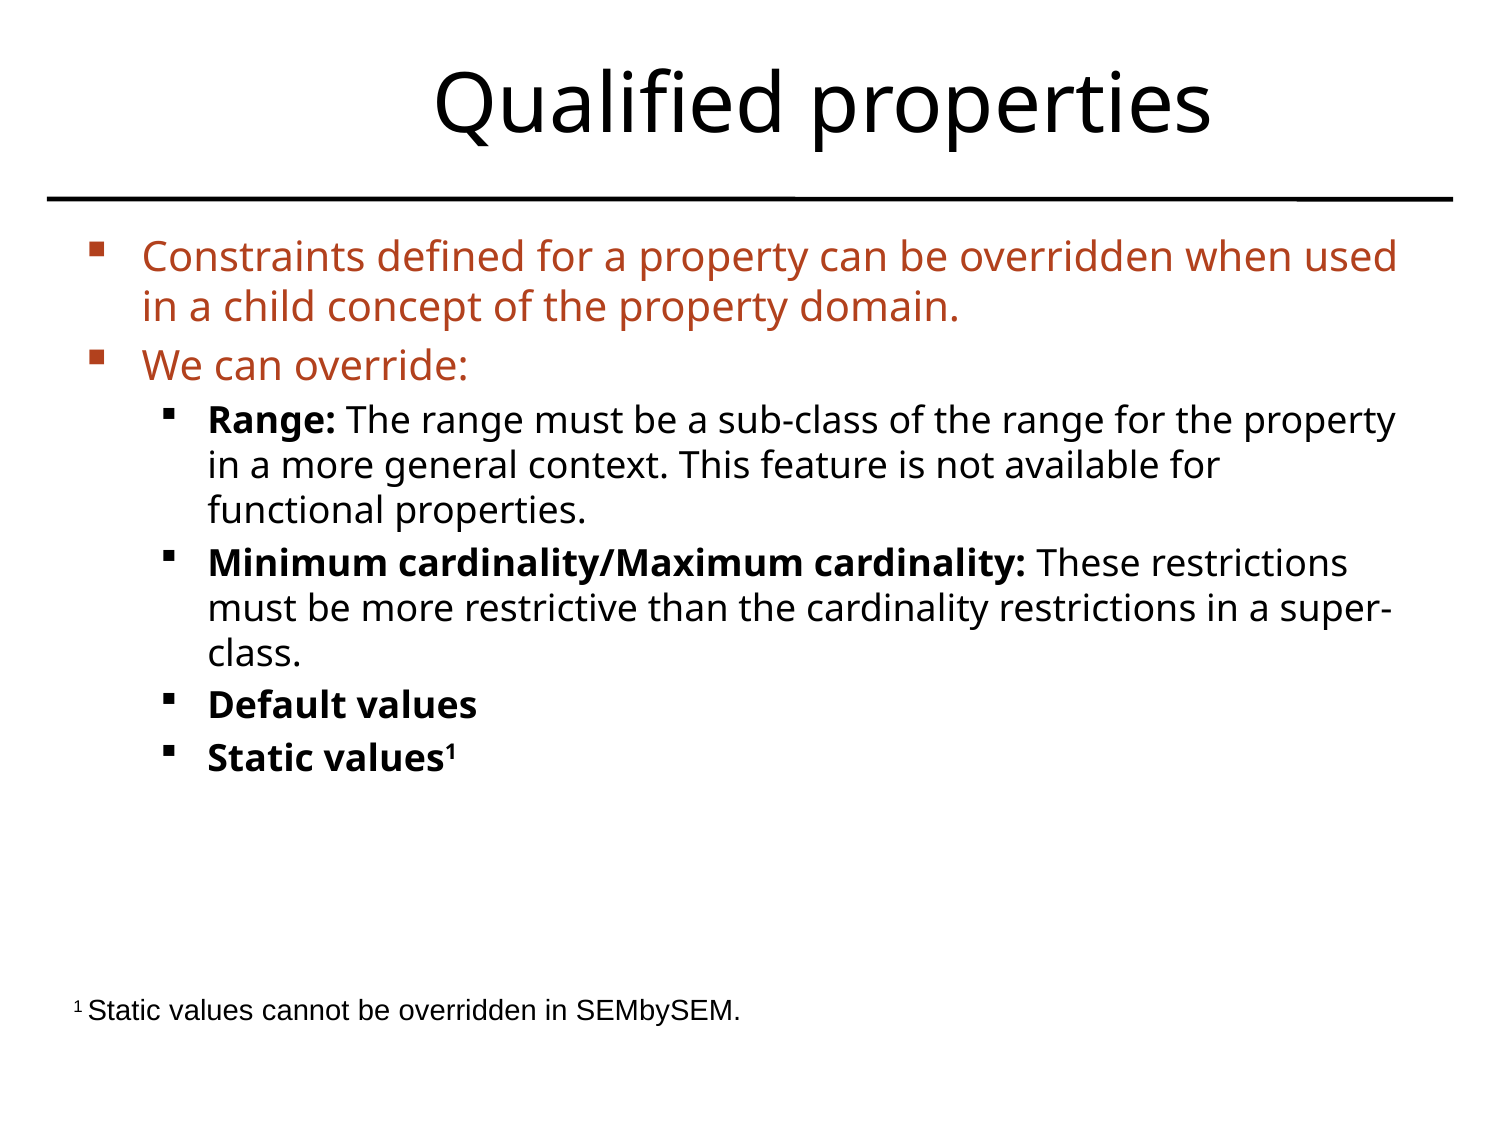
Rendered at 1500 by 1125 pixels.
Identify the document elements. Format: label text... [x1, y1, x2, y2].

list Constraints defined for a property can be overridden when used in a child concept of the property domain. We can override: Range: The range must be a sub-class of the range for the property in a more general context. This feature is not available for functional properties. Minimum cardinality/Maximum cardinality: These restrictions must be more restrictive than the cardinality restrictions in a super-class. Default values Static values1 [70, 222, 1421, 966]
title Qualified properties [222, 11, 1426, 188]
text_box 1 Static values cannot be overridden in SEMbySEM. [58, 984, 985, 1034]
